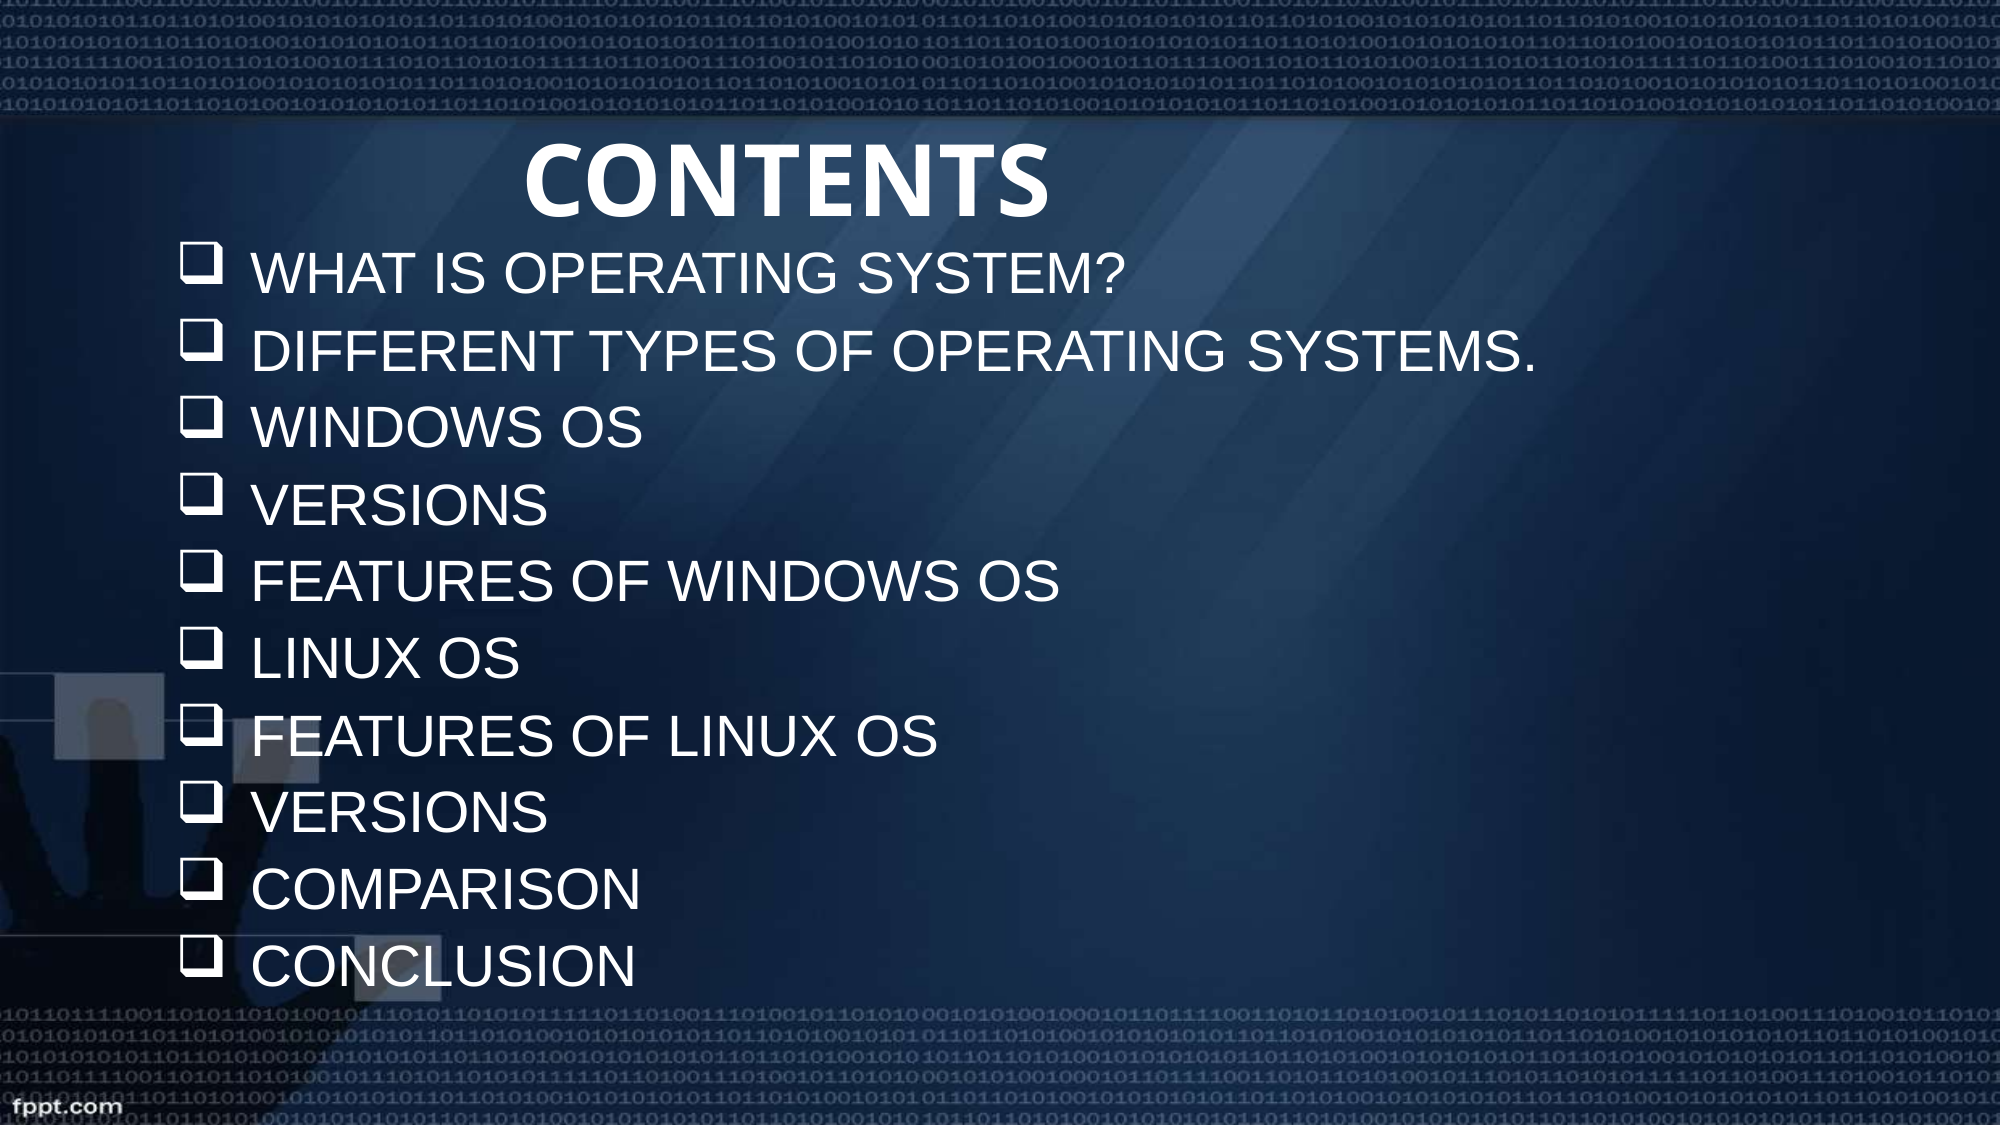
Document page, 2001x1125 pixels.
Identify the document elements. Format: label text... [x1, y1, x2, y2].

text_box WHAT IS OPERATING SYSTEM? DIFFERENT TYPES OF OPERATING SYSTEMS. WINDOWS OS VERSIONS FEATURES OF WINDOWS OS LINUX OS FEATURES OF LINUX OS VERSIONS COMPARISON CONCLUSION [173, 226, 1554, 999]
picture [0, 0, 2000, 1125]
title CONTENTS [518, 114, 1099, 226]
